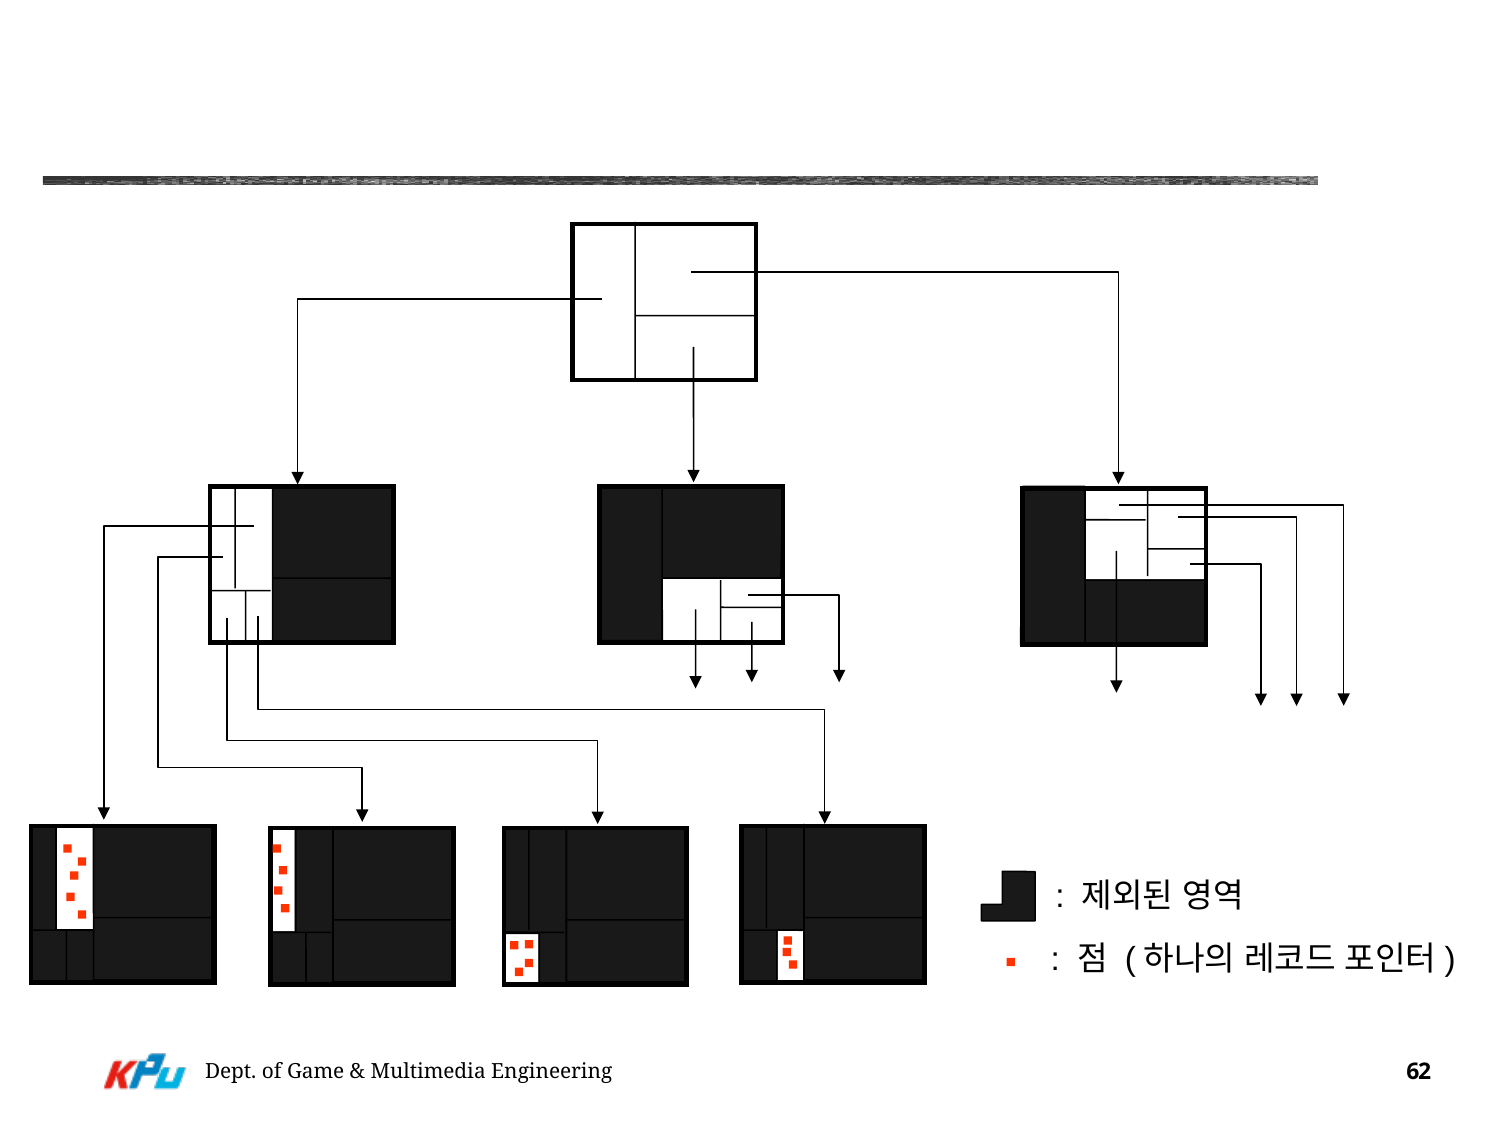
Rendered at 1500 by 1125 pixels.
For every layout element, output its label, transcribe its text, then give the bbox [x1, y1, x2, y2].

text_box [784, 594, 846, 683]
text_box : 제외된 영역 [1040, 866, 1259, 922]
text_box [507, 828, 686, 983]
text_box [274, 828, 452, 983]
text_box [574, 225, 754, 379]
text_box [1207, 504, 1350, 706]
footer Dept. of Game & Multimedia Engineering [190, 1042, 879, 1103]
text_box [97, 526, 209, 820]
text_box [689, 644, 702, 689]
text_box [602, 486, 782, 641]
text_box [276, 644, 831, 824]
text_box [1020, 486, 1025, 645]
text_box [756, 271, 1125, 485]
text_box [1025, 488, 1205, 644]
text_box [1006, 957, 1015, 967]
text_box : 점 (하나의 레코드 포인터) [1035, 930, 1471, 985]
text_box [34, 826, 213, 981]
text_box [1110, 646, 1123, 693]
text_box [213, 486, 392, 641]
text_box [1237, 612, 1303, 706]
text_box [981, 871, 1036, 921]
text_box [1206, 584, 1268, 706]
text_box [158, 557, 369, 822]
text_box [291, 298, 574, 484]
picture [92, 1030, 191, 1120]
text_box [226, 644, 604, 824]
text_box [745, 644, 759, 683]
slide_number 62 [1379, 1042, 1459, 1103]
text_box [687, 380, 700, 483]
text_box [744, 826, 923, 981]
